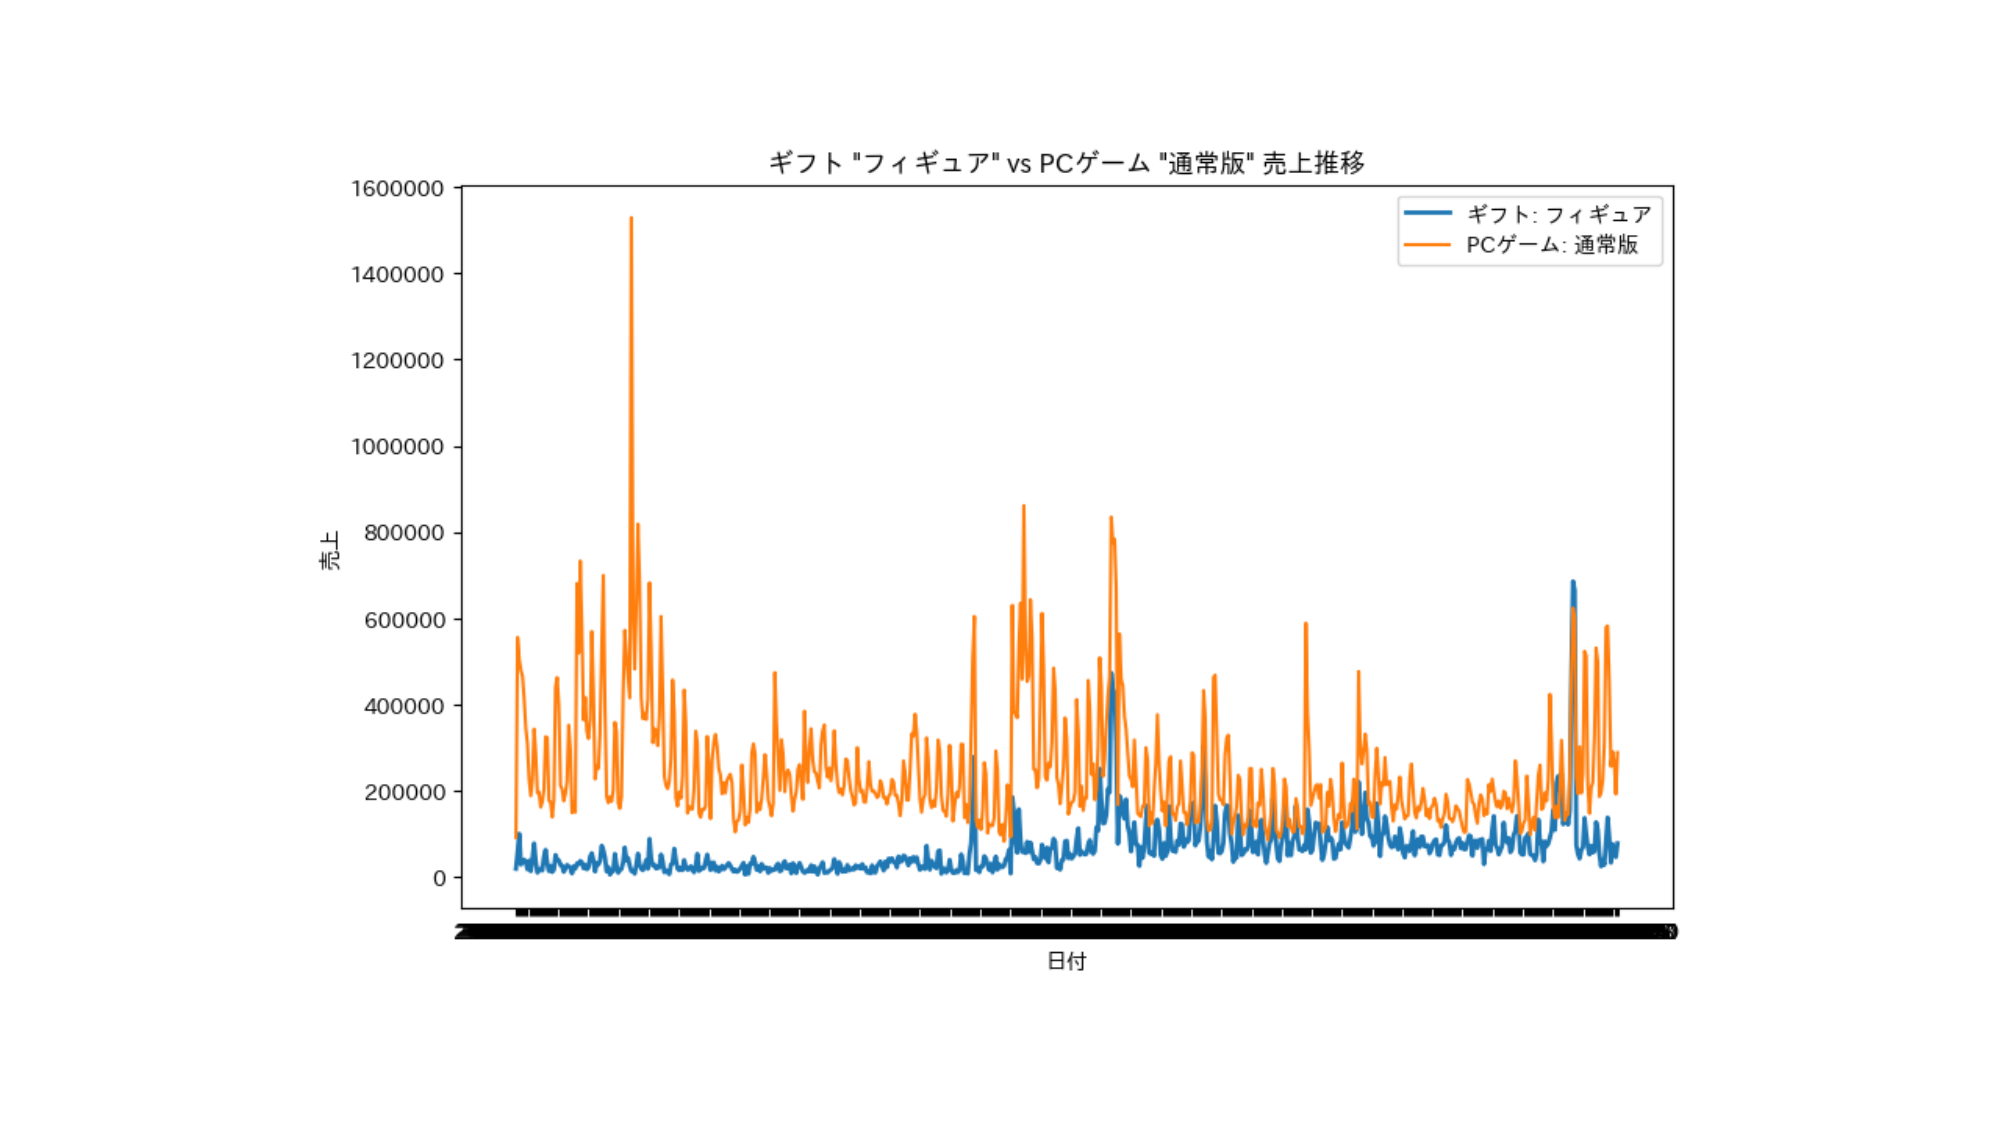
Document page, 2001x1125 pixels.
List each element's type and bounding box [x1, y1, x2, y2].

picture [305, 137, 1695, 988]
